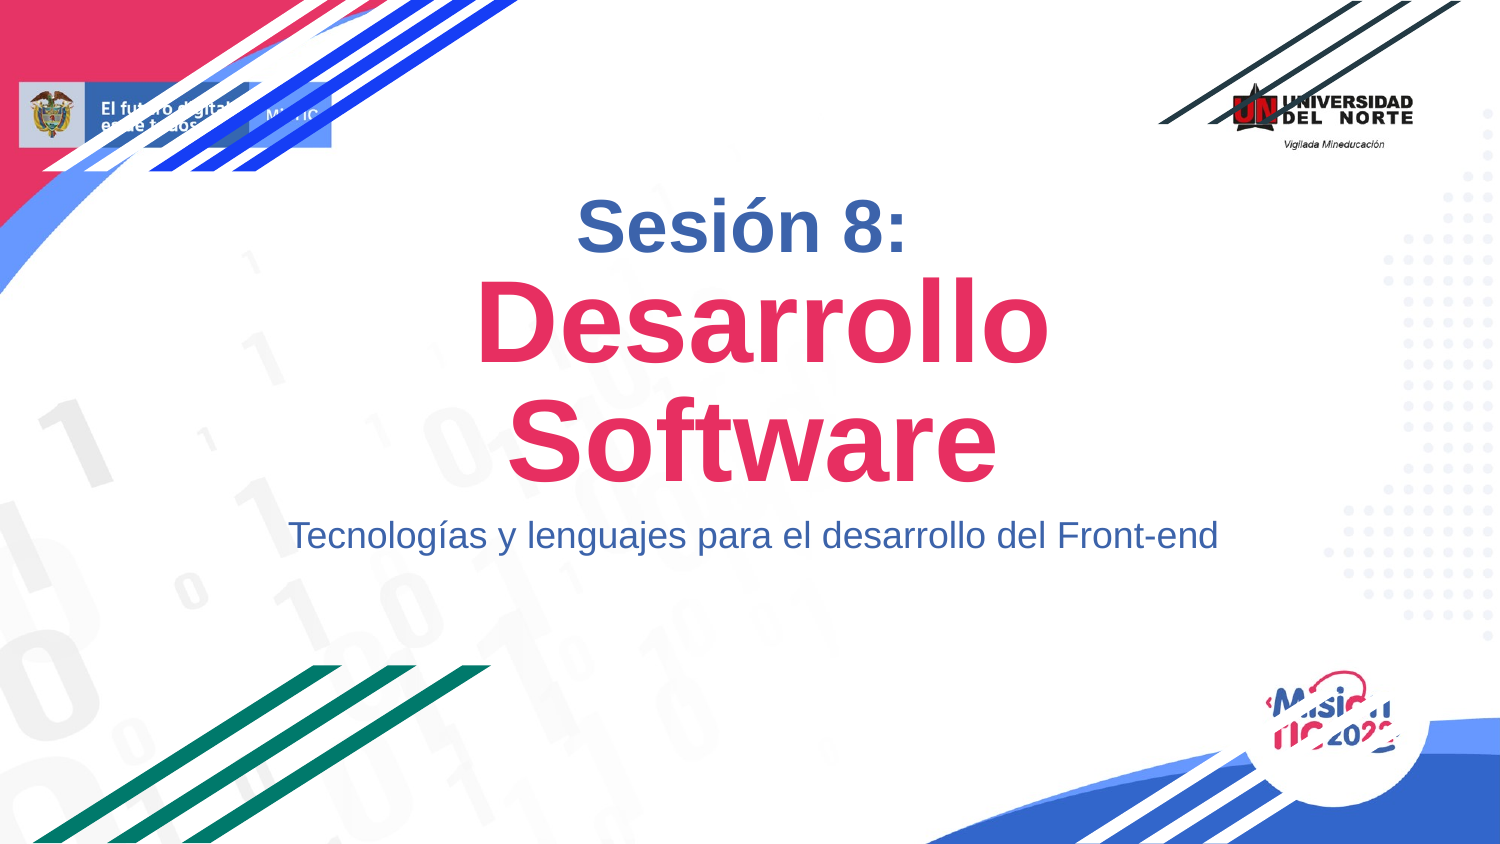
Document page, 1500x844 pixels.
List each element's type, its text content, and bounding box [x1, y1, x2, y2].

subtitle Tecnologías y lenguajes para el desarrollo del Front-end [180, 500, 1327, 664]
picture [0, 0, 1500, 844]
title Sesión 8: Desarrollo Software [210, 178, 1297, 500]
